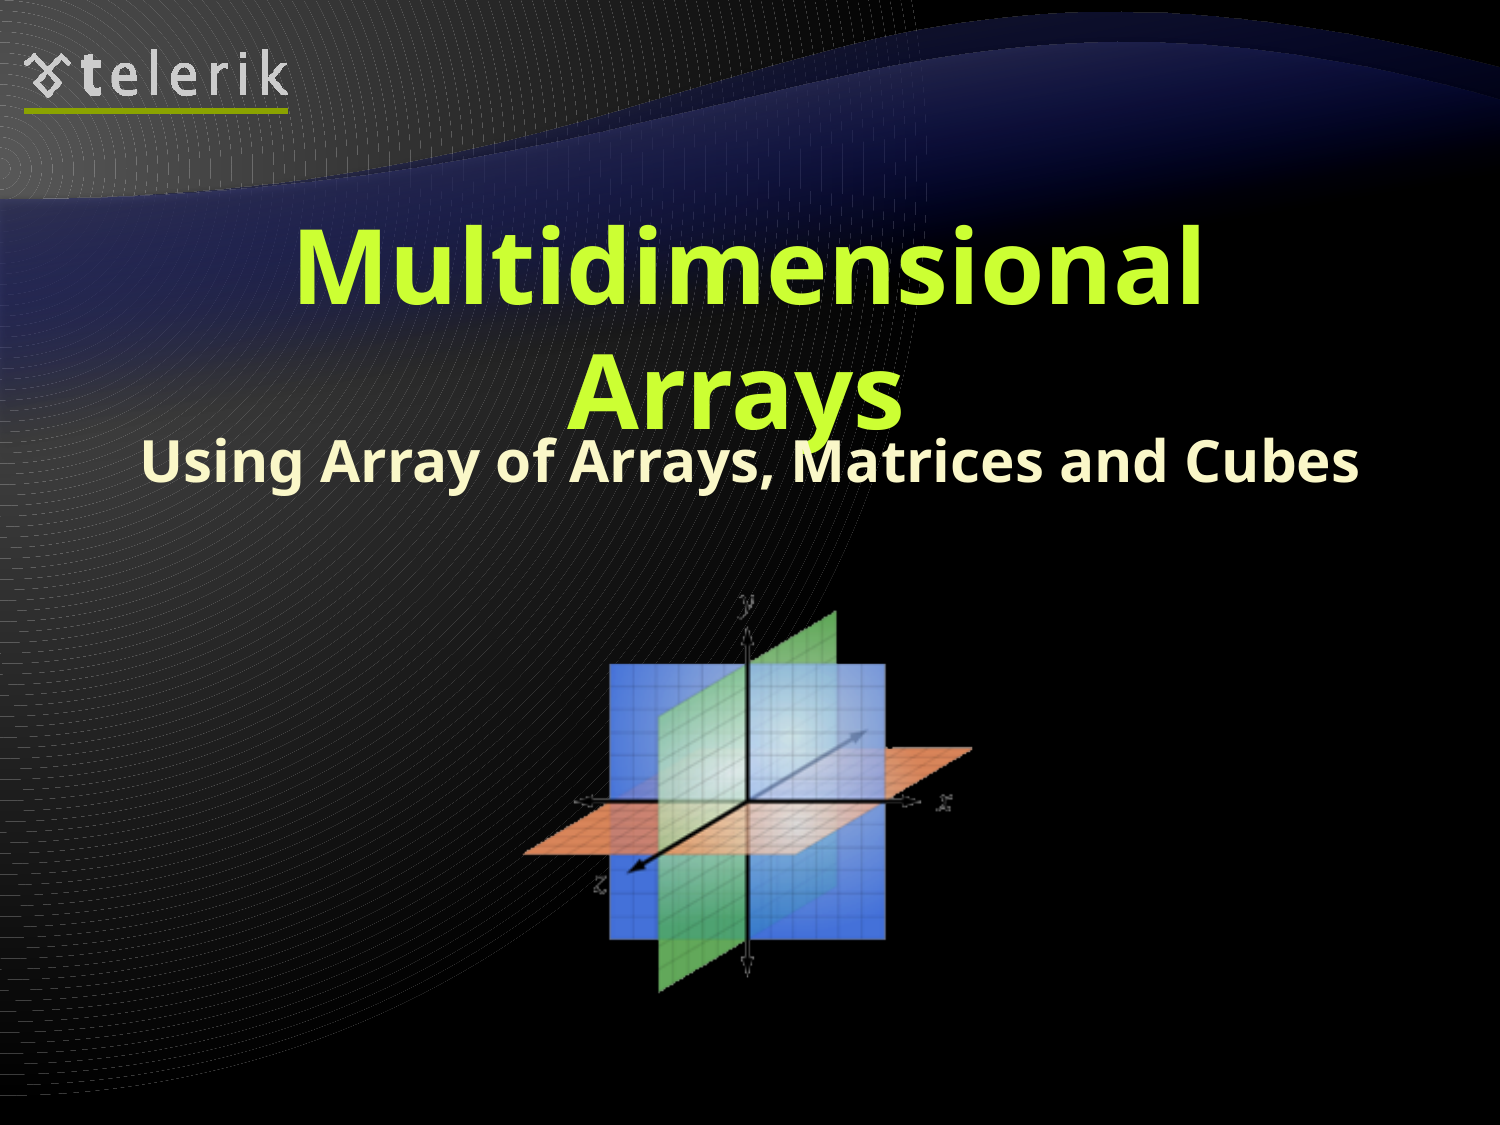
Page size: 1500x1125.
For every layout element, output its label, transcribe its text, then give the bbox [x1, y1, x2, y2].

picture [519, 587, 977, 1001]
subtitle Using Array of Arrays, Matrices and Cubes [75, 412, 1425, 506]
picture [24, 49, 288, 114]
title Multidimensional Arrays [112, 262, 1388, 388]
